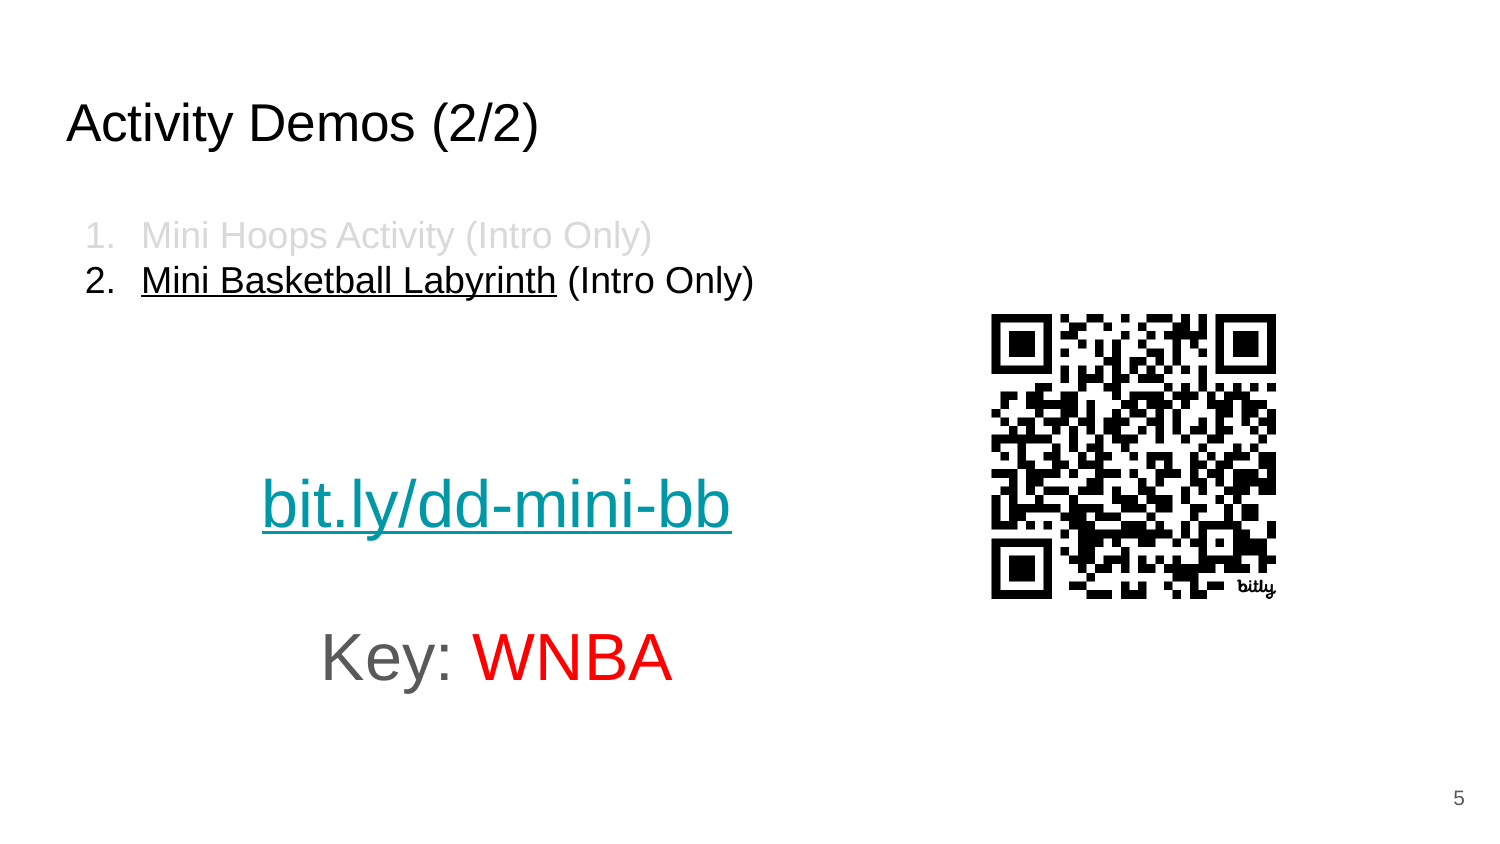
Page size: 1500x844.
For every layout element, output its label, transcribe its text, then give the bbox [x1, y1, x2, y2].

slide_number ‹#› [1389, 764, 1480, 830]
picture [956, 279, 1310, 633]
list Mini Hoops Activity (Intro Only) Mini Basketball Labyrinth (Intro Only) [51, 189, 1449, 750]
title Activity Demos (2/2) [51, 72, 1449, 167]
list bit.ly/dd-mini-bb Key: WNBA [208, 461, 786, 545]
